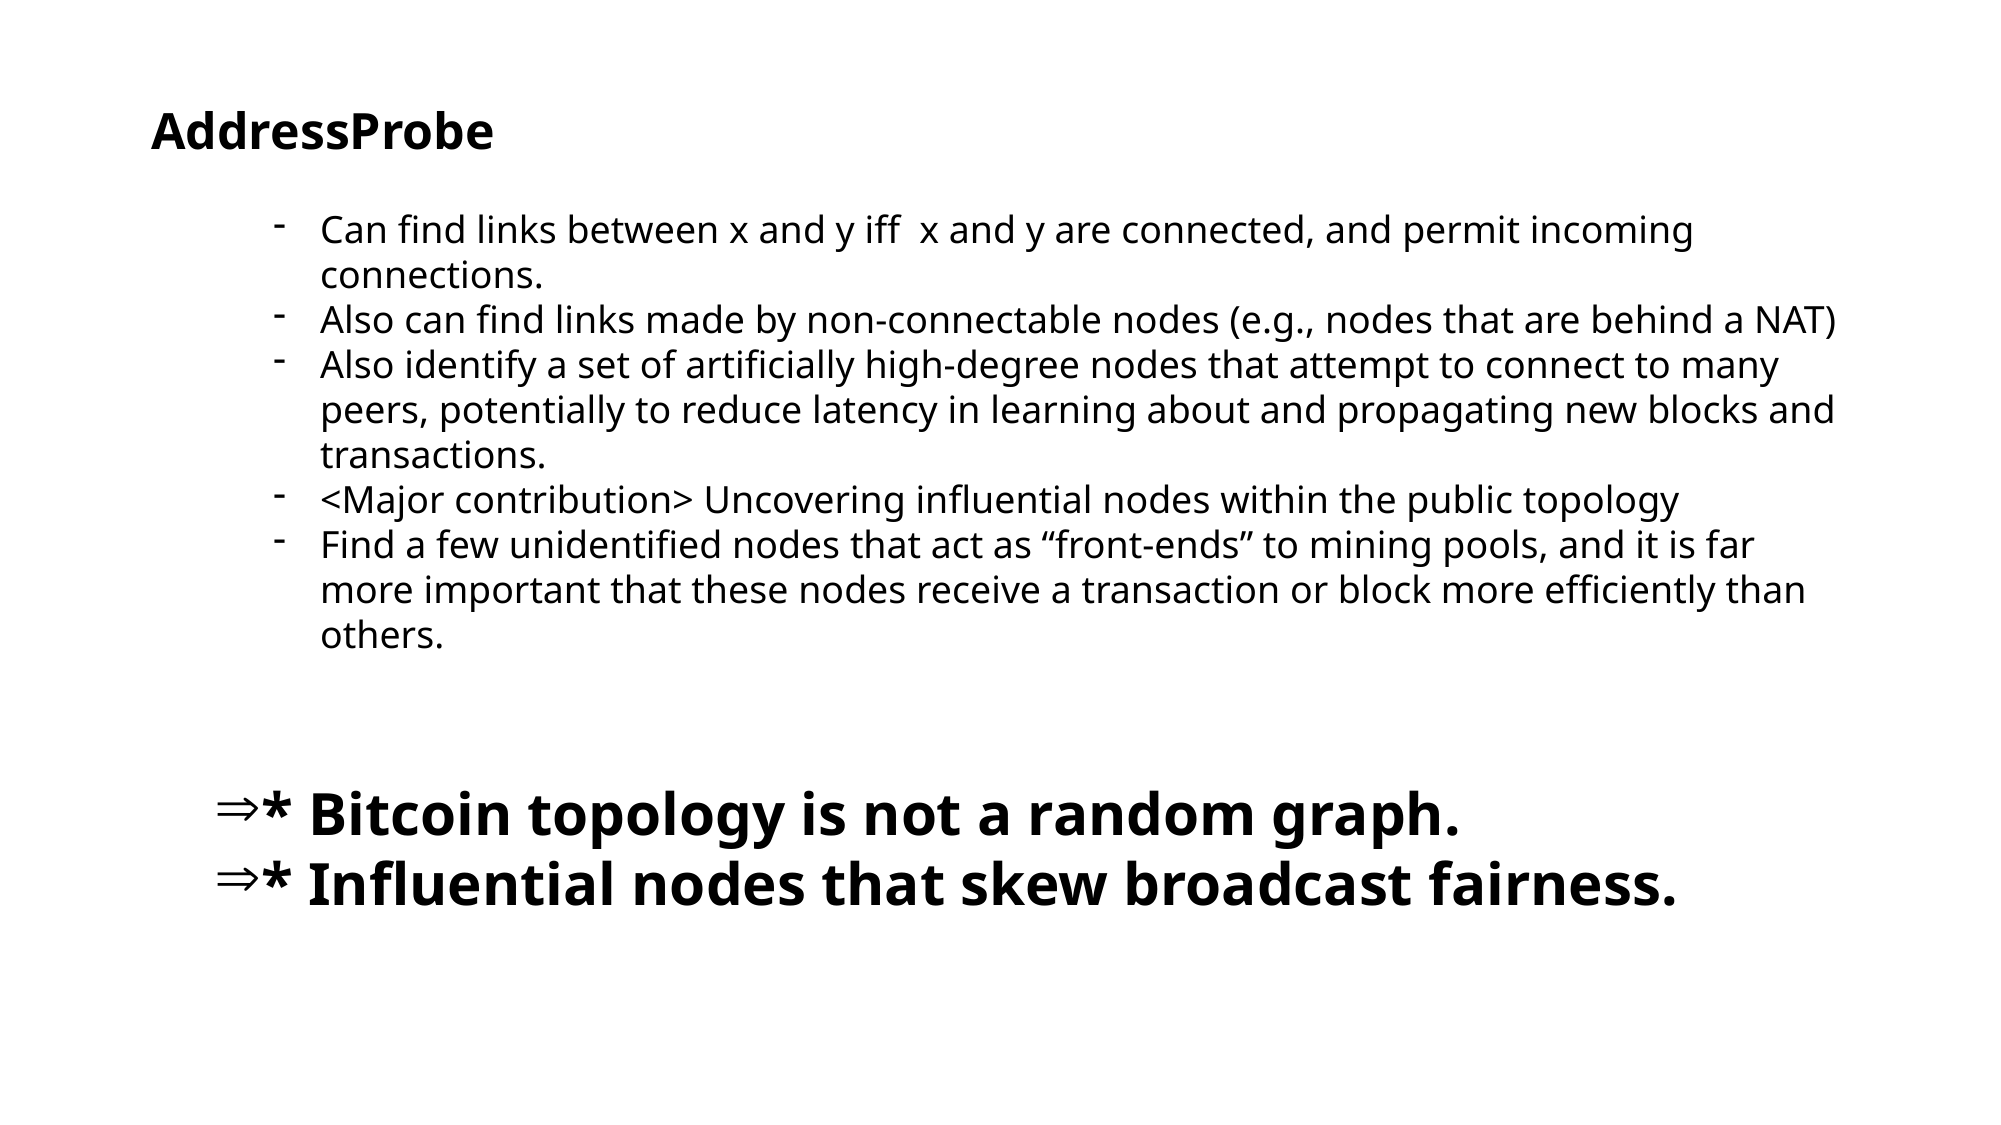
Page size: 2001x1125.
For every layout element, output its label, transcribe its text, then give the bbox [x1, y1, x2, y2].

text_box * Bitcoin topology is not a random graph. * Influential nodes that skew broadcast fairness. [199, 769, 1806, 925]
text_box AddressProbe [136, 92, 984, 168]
text_box Can find links between x and y iff x and y are connected, and permit incoming connections. Also can find links made by non-connectable nodes (e.g., nodes that are behind a NAT) Also identify a set of artificially high-degree nodes that attempt to connect to many peers, potentially to reduce latency in learning about and propagating new blocks and transactions. <Major contribution> Uncovering influential nodes within the public topology Find a few unidentified nodes that act as “front-ends” to mining pools, and it is far more important that these nodes receive a transaction or block more efficiently than others. [258, 199, 1865, 664]
